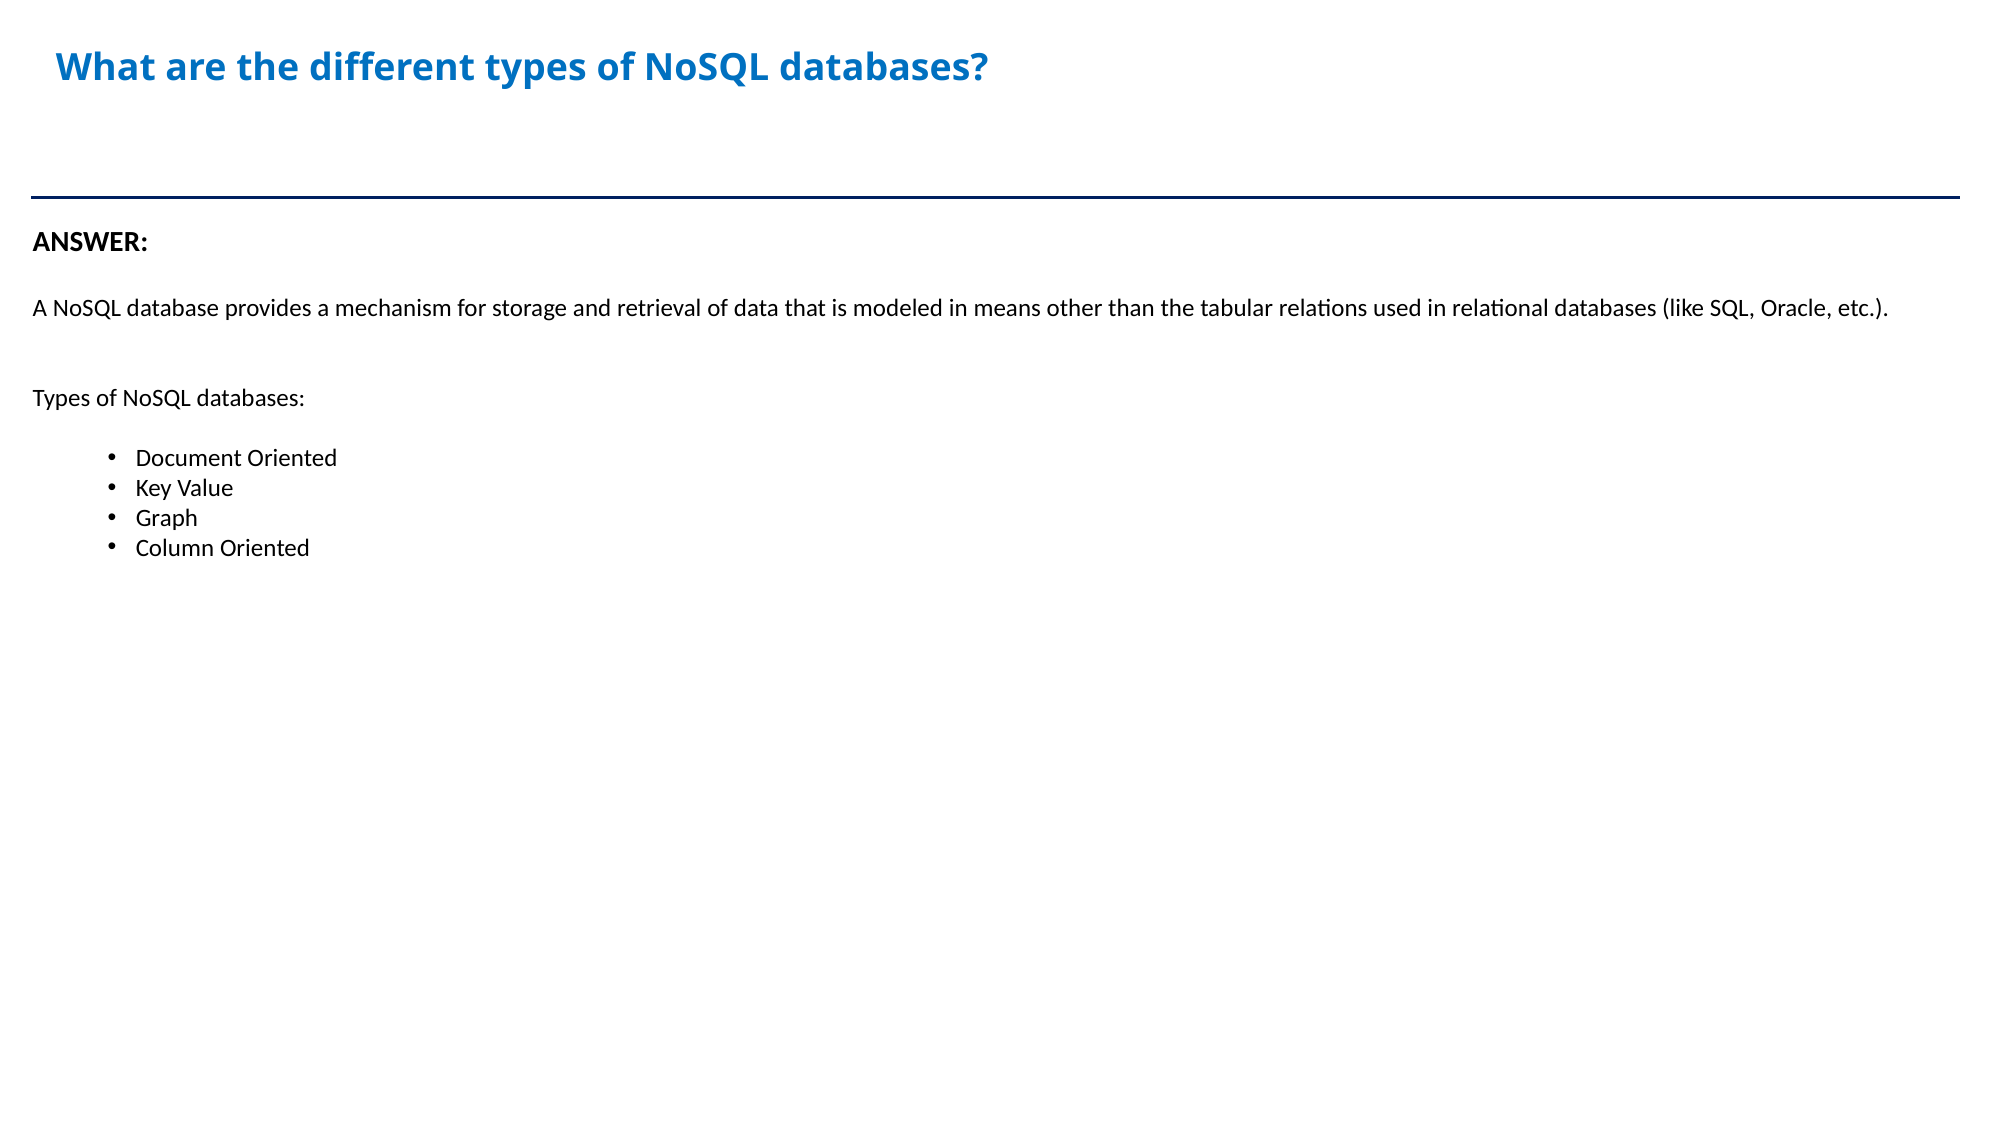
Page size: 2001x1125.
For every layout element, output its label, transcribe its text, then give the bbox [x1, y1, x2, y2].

text_box What are the different types of NoSQL databases? [3, 32, 1318, 96]
text_box ANSWER: A NoSQL database provides a mechanism for storage and retrieval of data that is modeled in means other than the tabular relations used in relational databases (like SQL, Oracle, etc.). Types of NoSQL databases: Document Oriented Key Value Graph Column Oriented [17, 214, 1960, 569]
